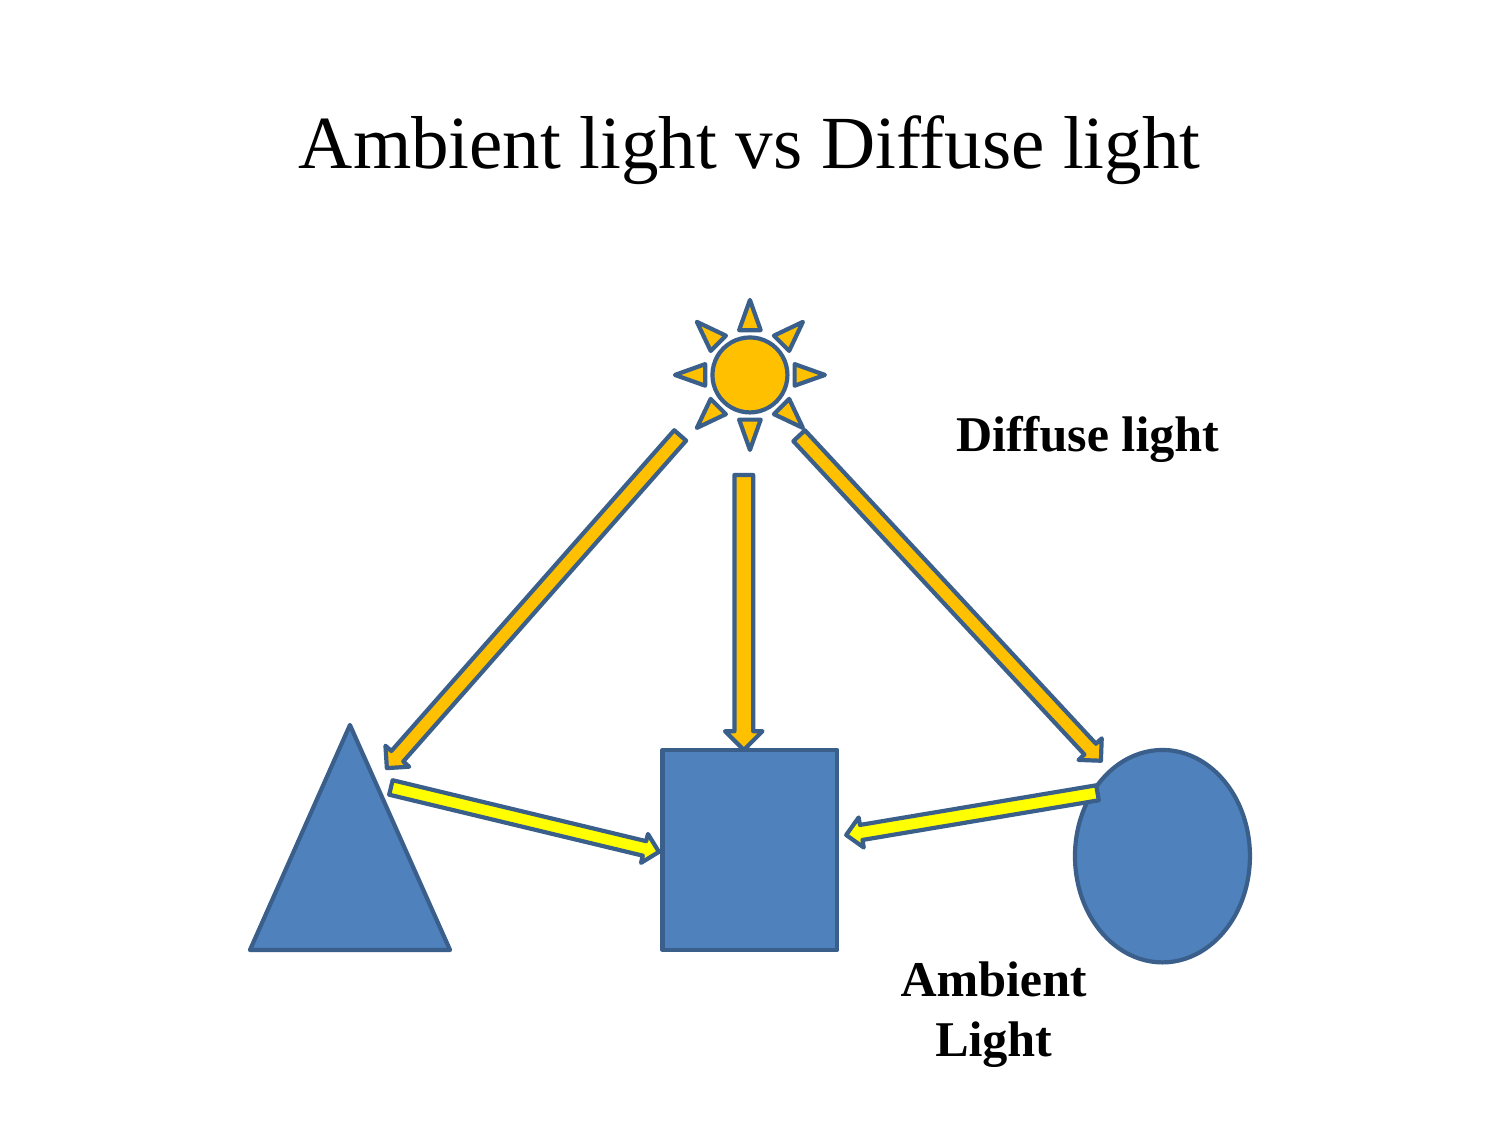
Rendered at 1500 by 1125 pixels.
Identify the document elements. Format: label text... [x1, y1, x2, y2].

text_box Ambient Light [873, 948, 1115, 1065]
text_box [844, 783, 1101, 850]
text_box [723, 472, 765, 753]
text_box [660, 748, 839, 952]
text_box [792, 362, 828, 388]
text_box [771, 396, 805, 430]
text_box [737, 417, 763, 453]
text_box [383, 428, 689, 771]
text_box [791, 428, 1104, 763]
text_box [771, 319, 805, 353]
text_box [694, 319, 728, 353]
text_box [672, 362, 708, 388]
text_box [248, 722, 452, 953]
text_box [737, 297, 763, 333]
text_box Diffuse light [935, 385, 1239, 477]
text_box [1072, 747, 1253, 965]
text_box [710, 335, 790, 415]
text_box [387, 778, 661, 865]
title Ambient light vs Diffuse light [75, 45, 1425, 233]
text_box [694, 396, 728, 430]
